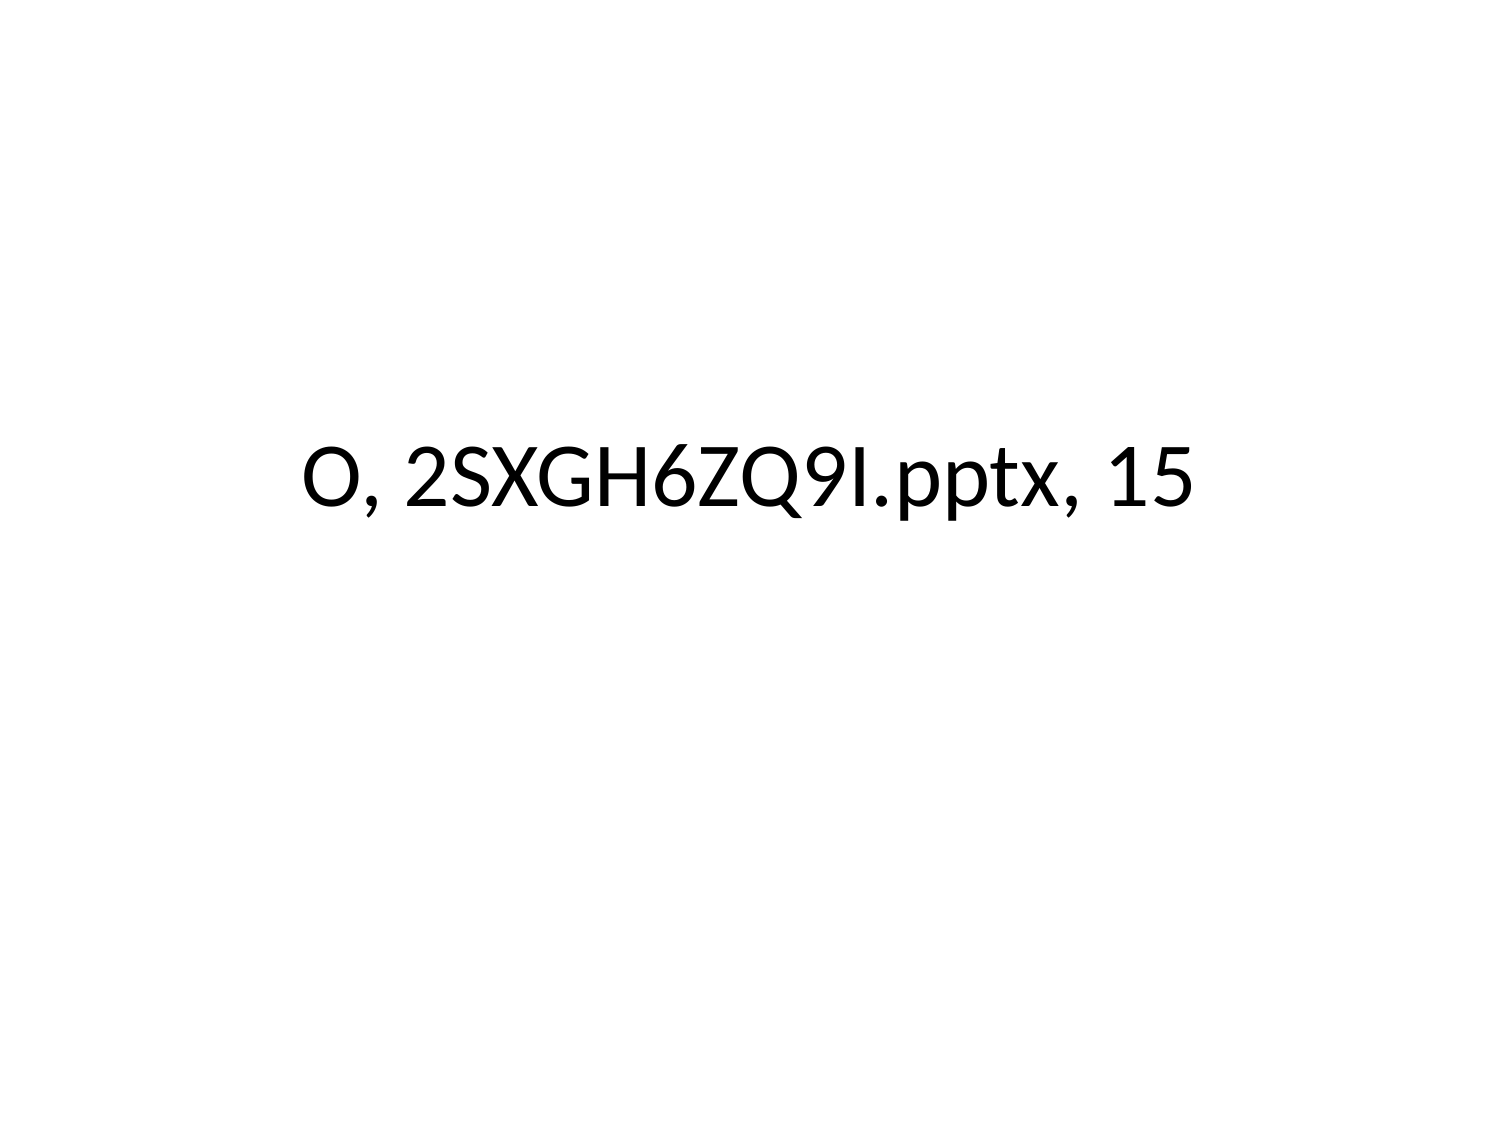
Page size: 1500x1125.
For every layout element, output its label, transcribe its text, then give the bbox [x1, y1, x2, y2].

title O, 2SXGH6ZQ9I.pptx, 15 [112, 349, 1388, 591]
